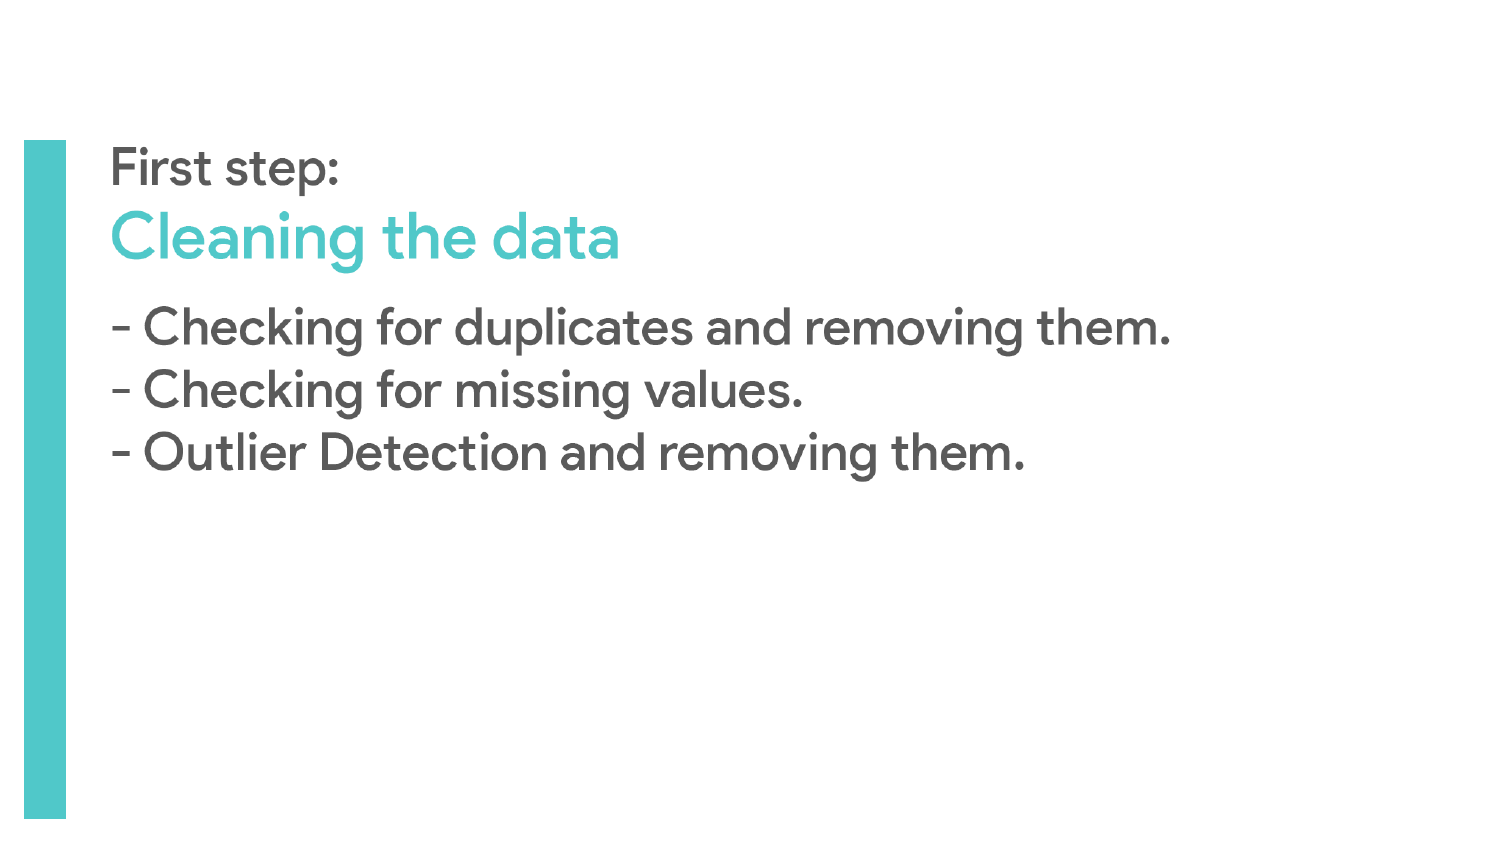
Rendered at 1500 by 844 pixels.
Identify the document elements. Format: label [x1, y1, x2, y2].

picture [24, 24, 1449, 819]
